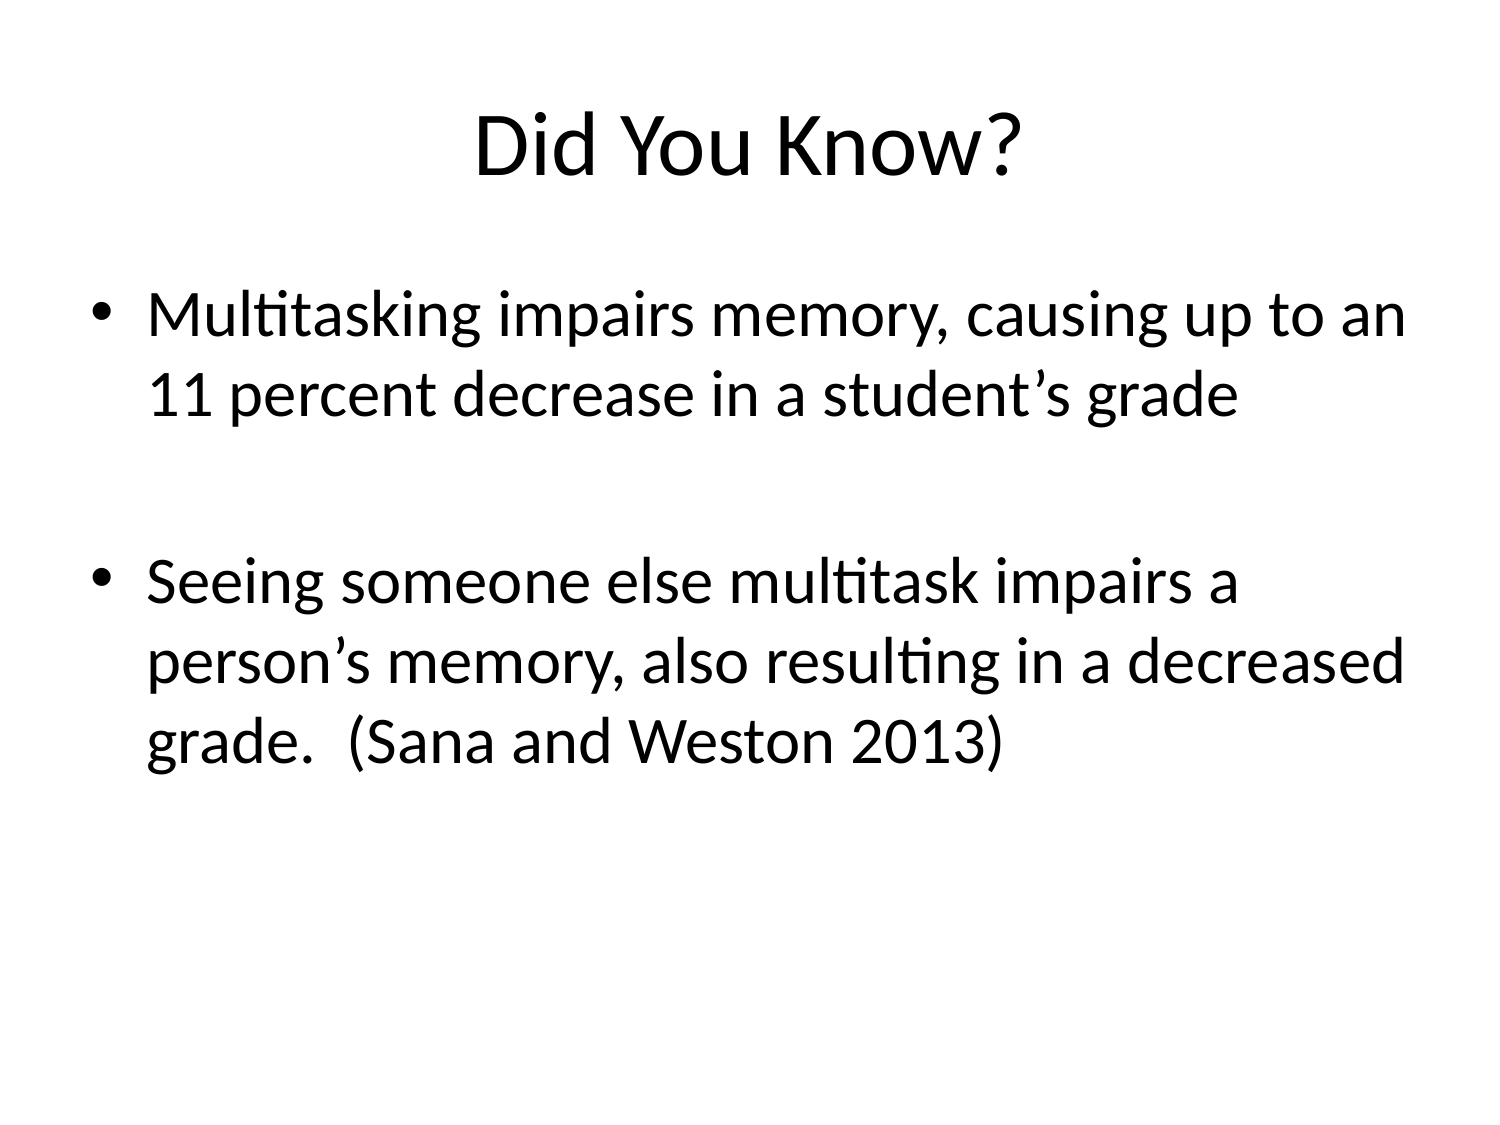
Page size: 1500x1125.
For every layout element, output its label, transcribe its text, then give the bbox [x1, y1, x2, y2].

list Multitasking impairs memory, causing up to an 11 percent decrease in a student’s grade Seeing someone else multitask impairs a person’s memory, also resulting in a decreased grade. (Sana and Weston 2013) [75, 262, 1425, 1005]
title Did You Know? [75, 45, 1425, 233]
